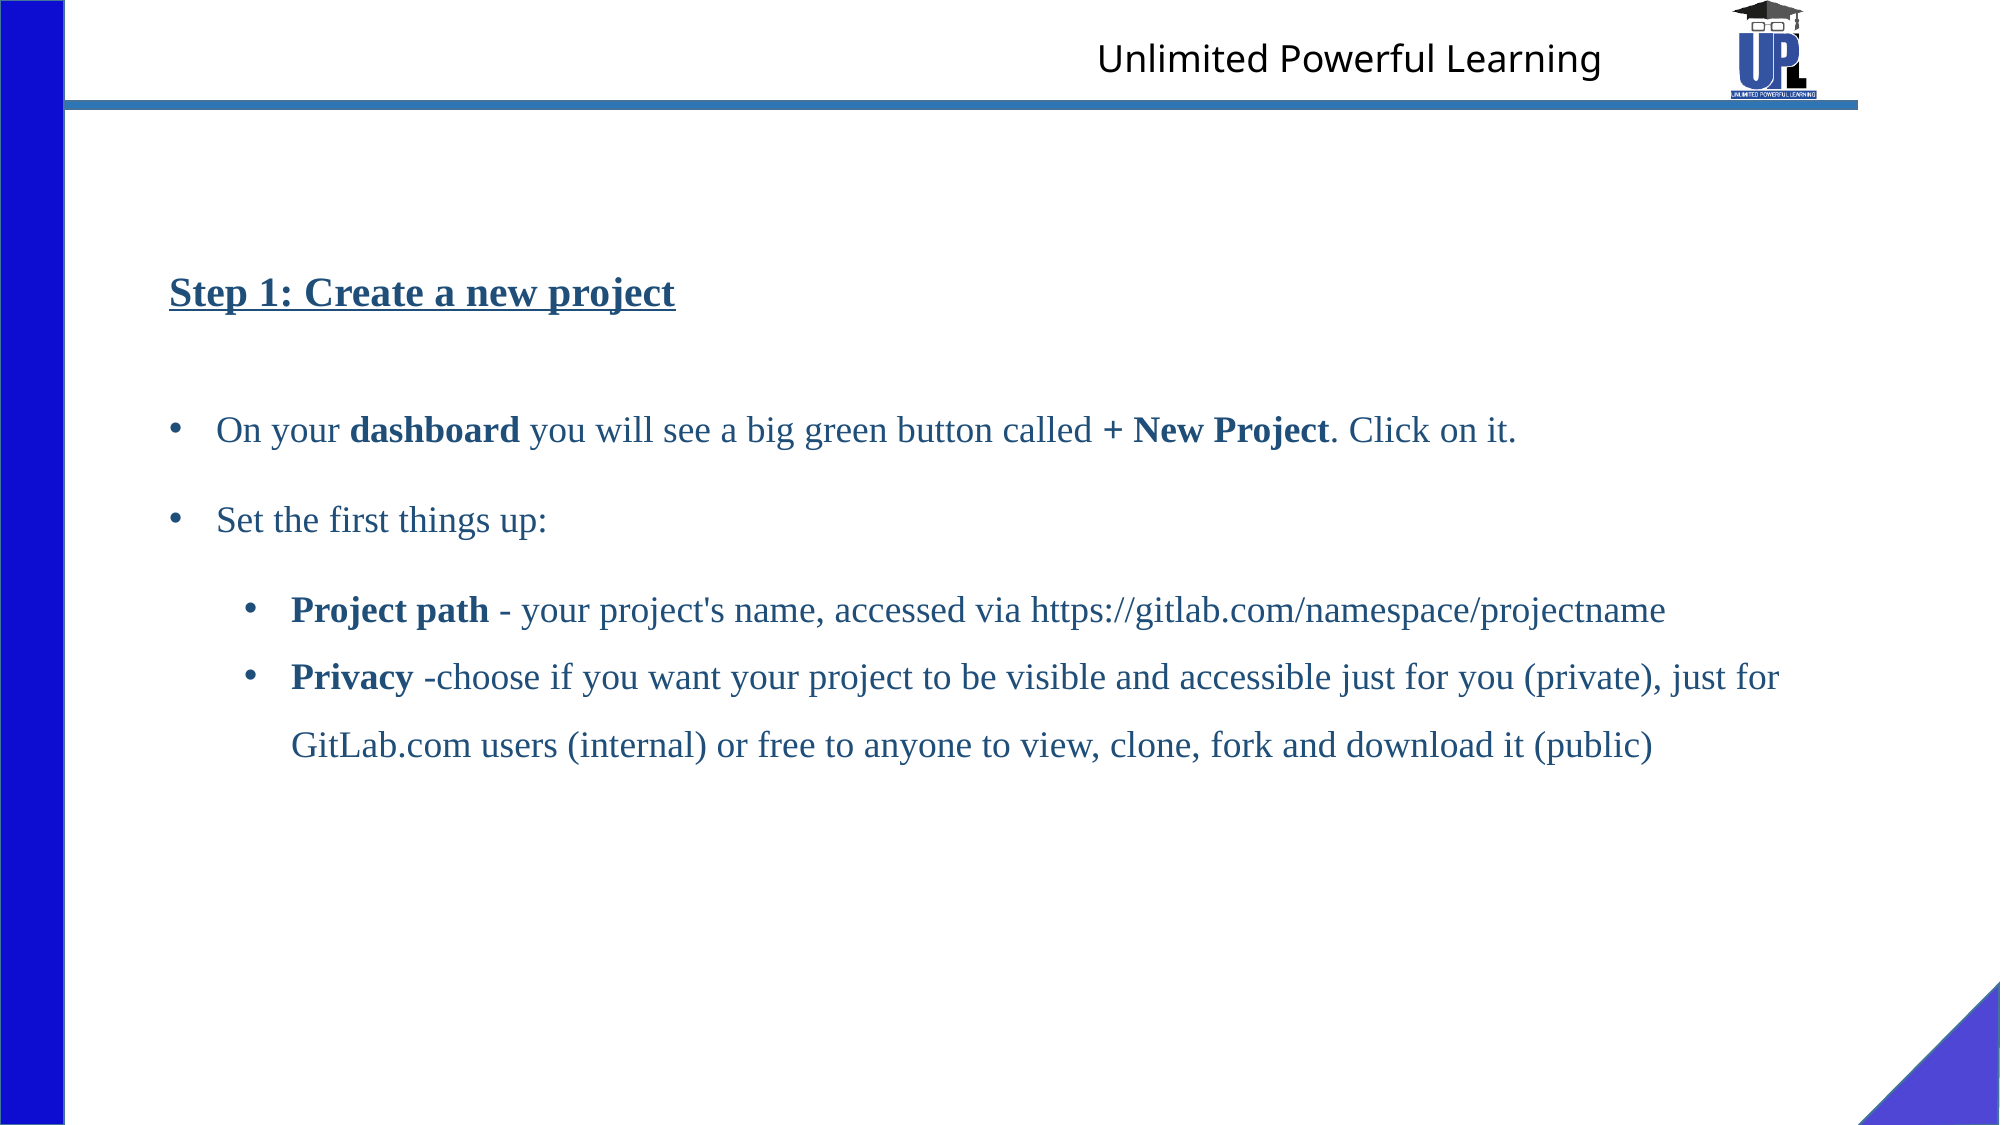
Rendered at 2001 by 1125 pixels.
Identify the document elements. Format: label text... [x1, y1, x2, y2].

text_box [1823, 100, 1858, 110]
picture [1721, 0, 1823, 114]
text_box [0, 0, 65, 1125]
text_box [1857, 981, 2000, 1125]
text_box Unlimited Powerful Learning [1082, 27, 1721, 87]
text_box [63, 100, 1721, 110]
text_box Step 1: Create a new project On your dashboard you will see a big green button called + New Project. Click on it. Set the first things up: Project path - your project's name, accessed via https://gitlab.com/namespace/projectname Privacy -choose if you want your project to be visible and accessible just for you (private), just for GitLab.com users (internal) or free to anyone to view, clone, fork and download it (public) [154, 257, 1857, 772]
